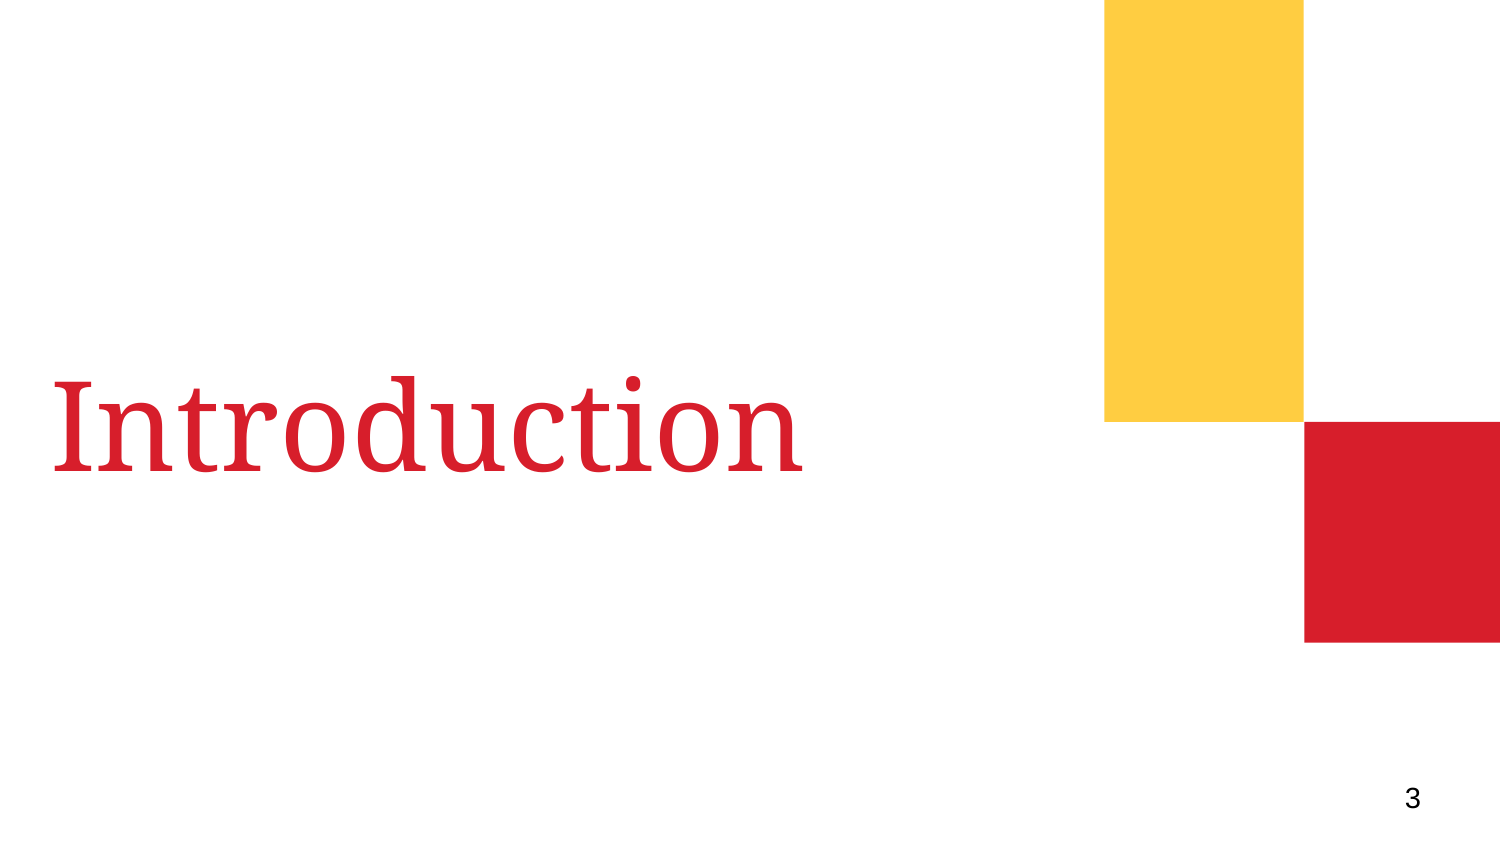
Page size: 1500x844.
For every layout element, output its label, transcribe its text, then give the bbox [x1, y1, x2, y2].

title Introduction [34, 201, 1056, 643]
slide_number ‹#› [1389, 764, 1480, 830]
